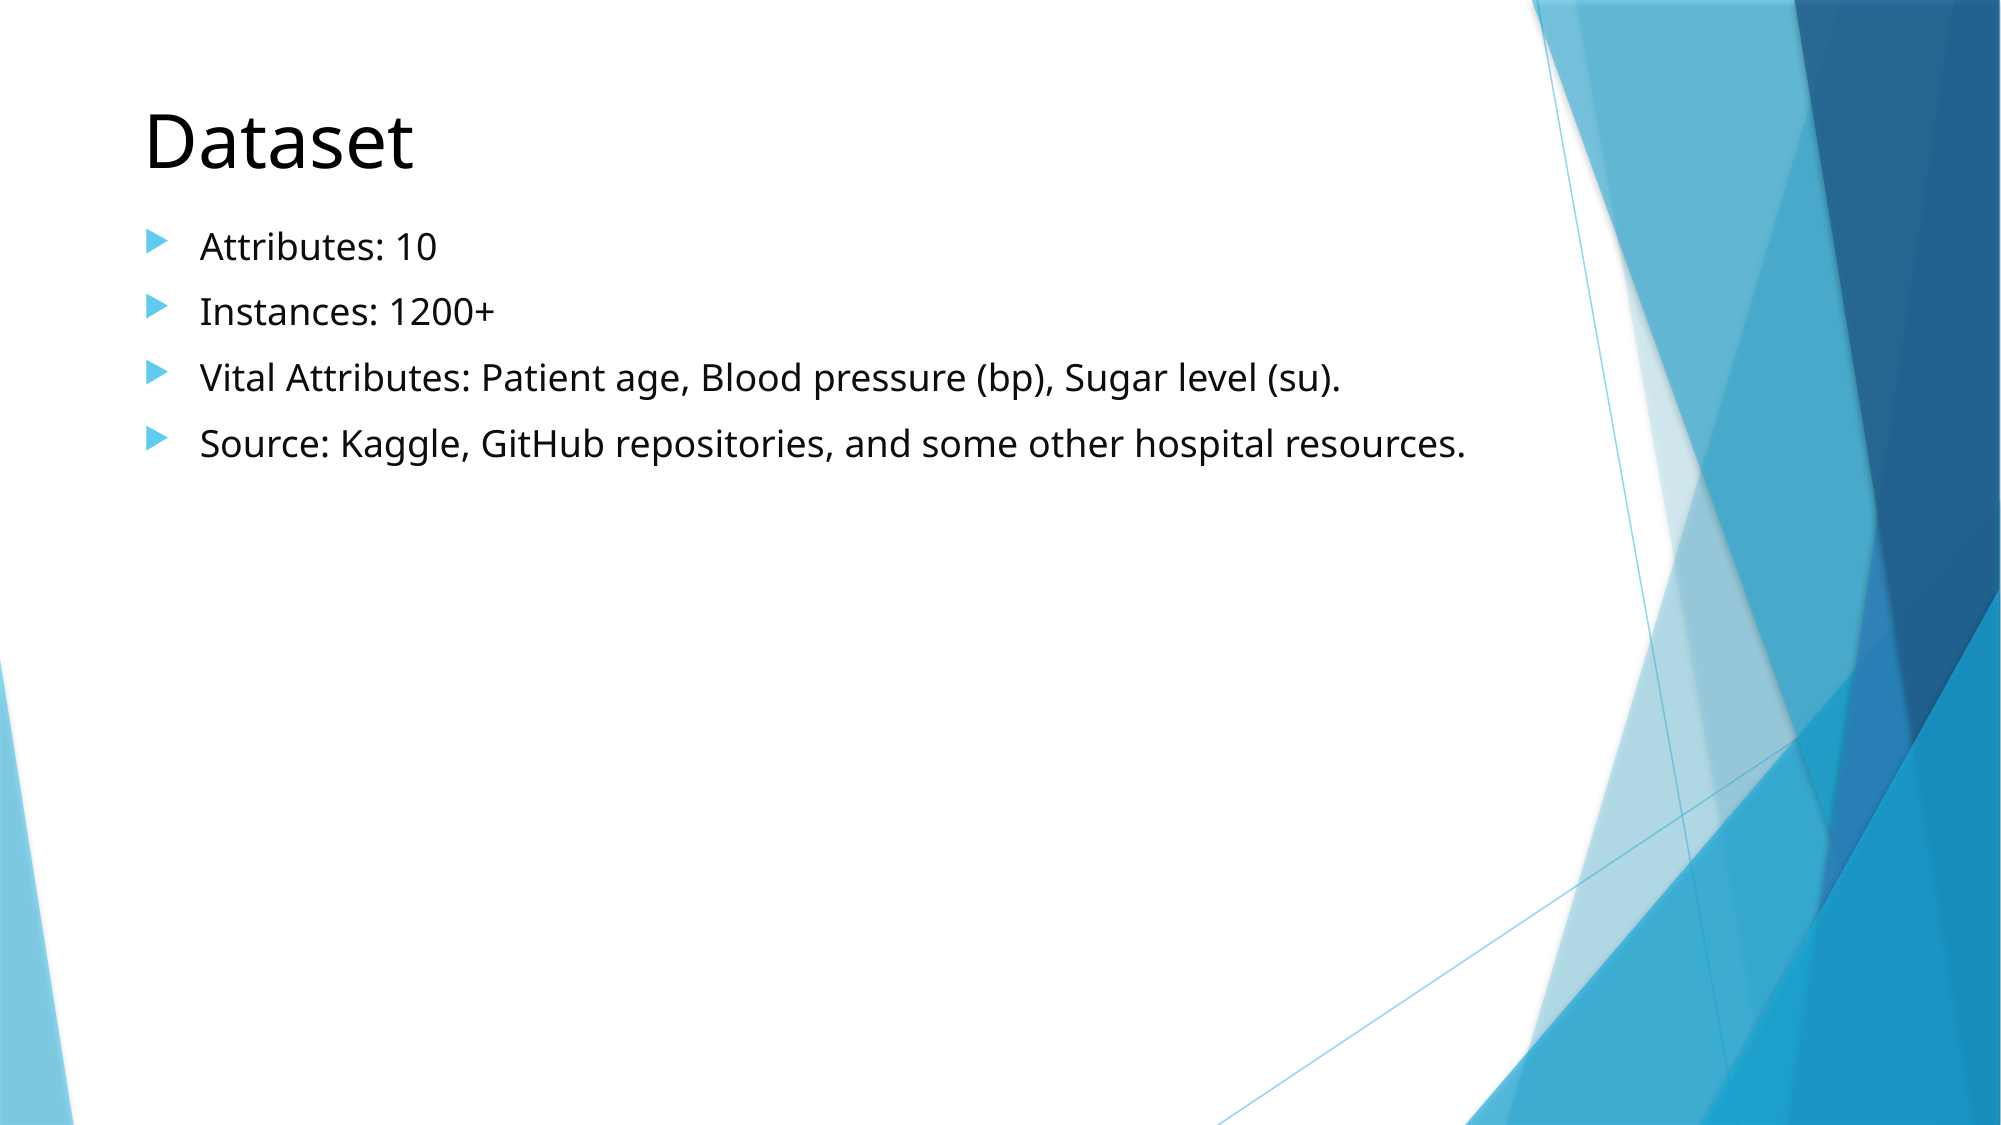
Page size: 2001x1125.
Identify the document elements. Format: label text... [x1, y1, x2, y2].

list Attributes: 10 Instances: 1200+ Vital Attributes: Patient age, Blood pressure (bp), Sugar level (su). Source: Kaggle, GitHub repositories, and some other hospital resources. [128, 215, 1607, 952]
text_box Dataset [128, 86, 1442, 242]
